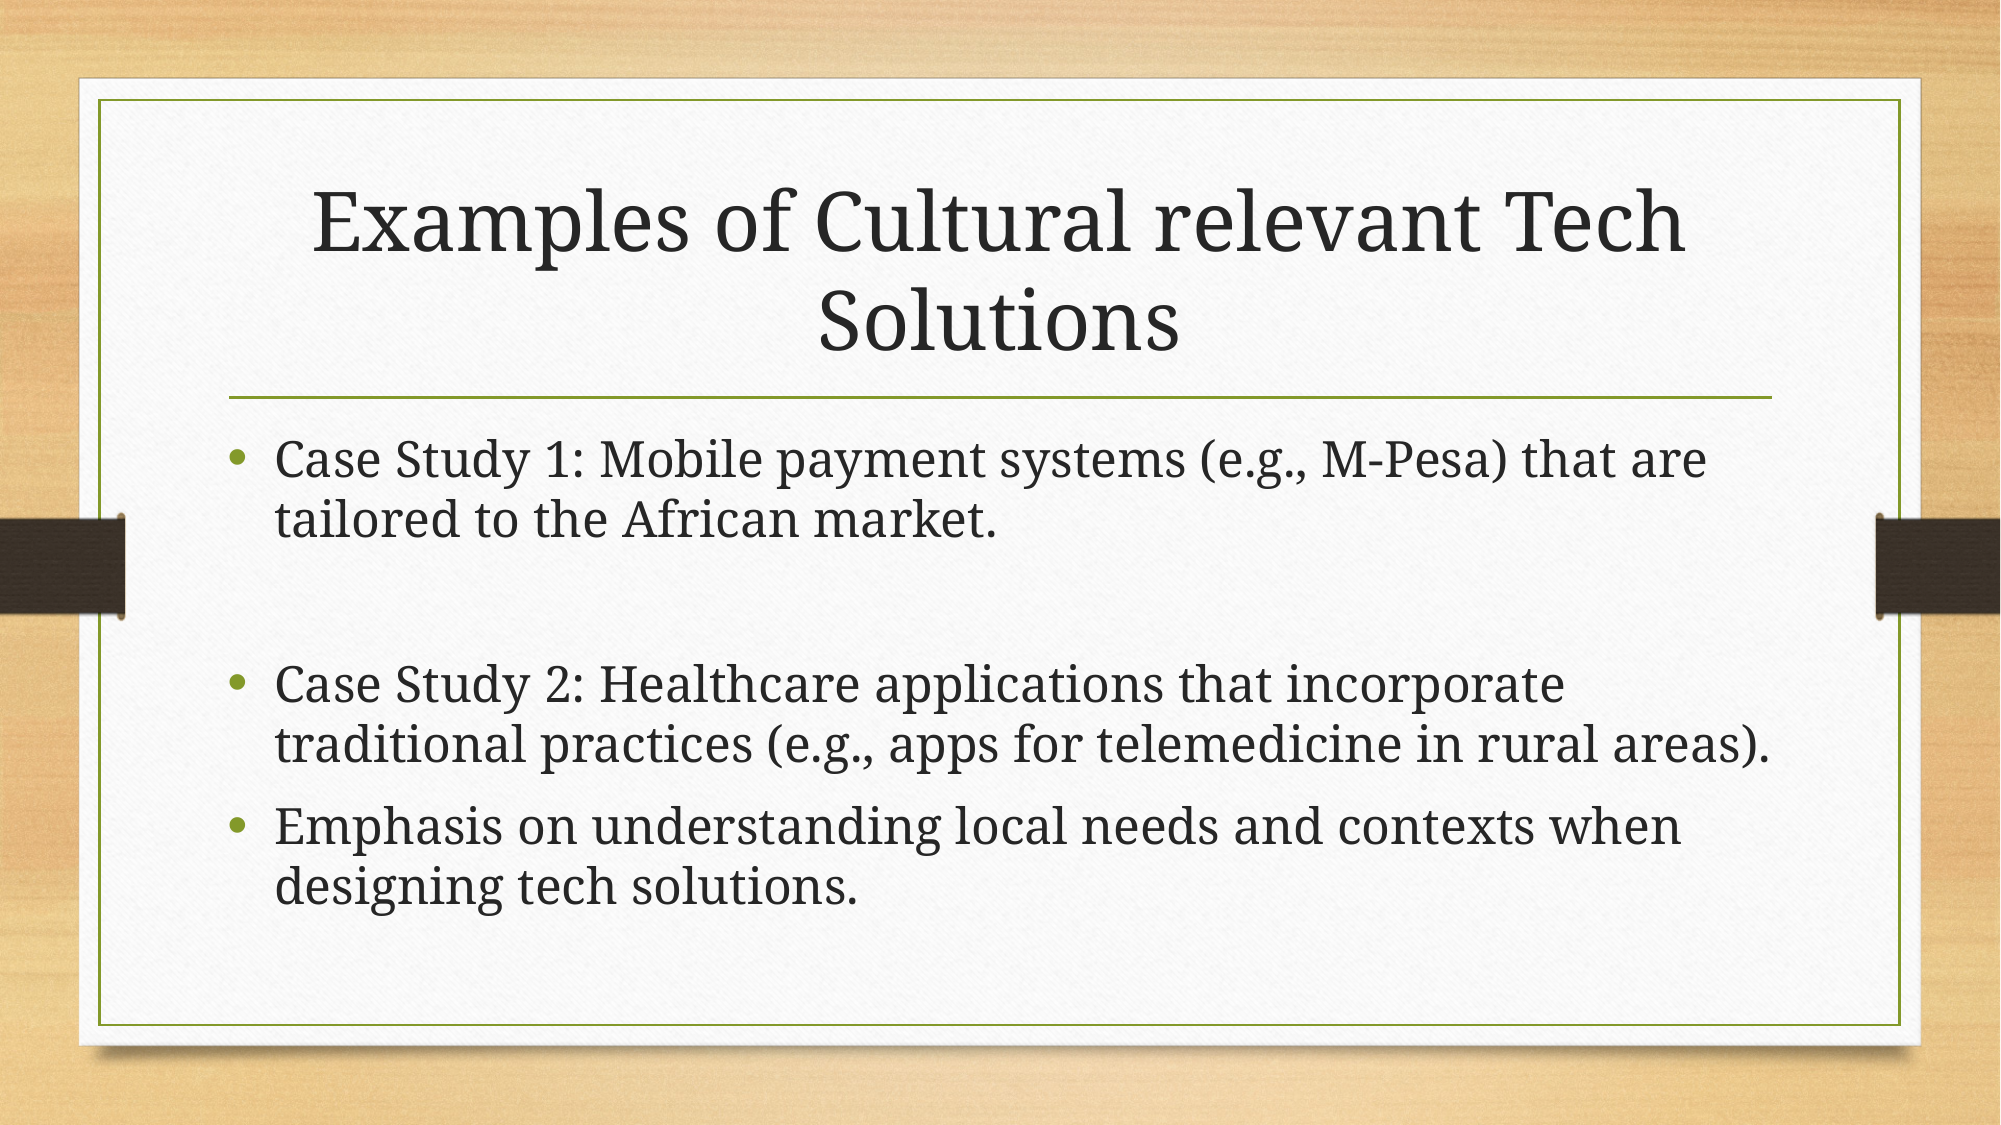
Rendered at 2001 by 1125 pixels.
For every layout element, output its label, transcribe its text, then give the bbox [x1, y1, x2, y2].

picture [0, 0, 2001, 1125]
title Examples of Cultural relevant Tech Solutions [212, 161, 1788, 375]
list Case Study 1: Mobile payment systems (e.g., M-Pesa) that are tailored to the African market. Case Study 2: Healthcare applications that incorporate traditional practices (e.g., apps for telemedicine in rural areas). Emphasis on understanding local needs and contexts when designing tech solutions. [212, 419, 1788, 964]
